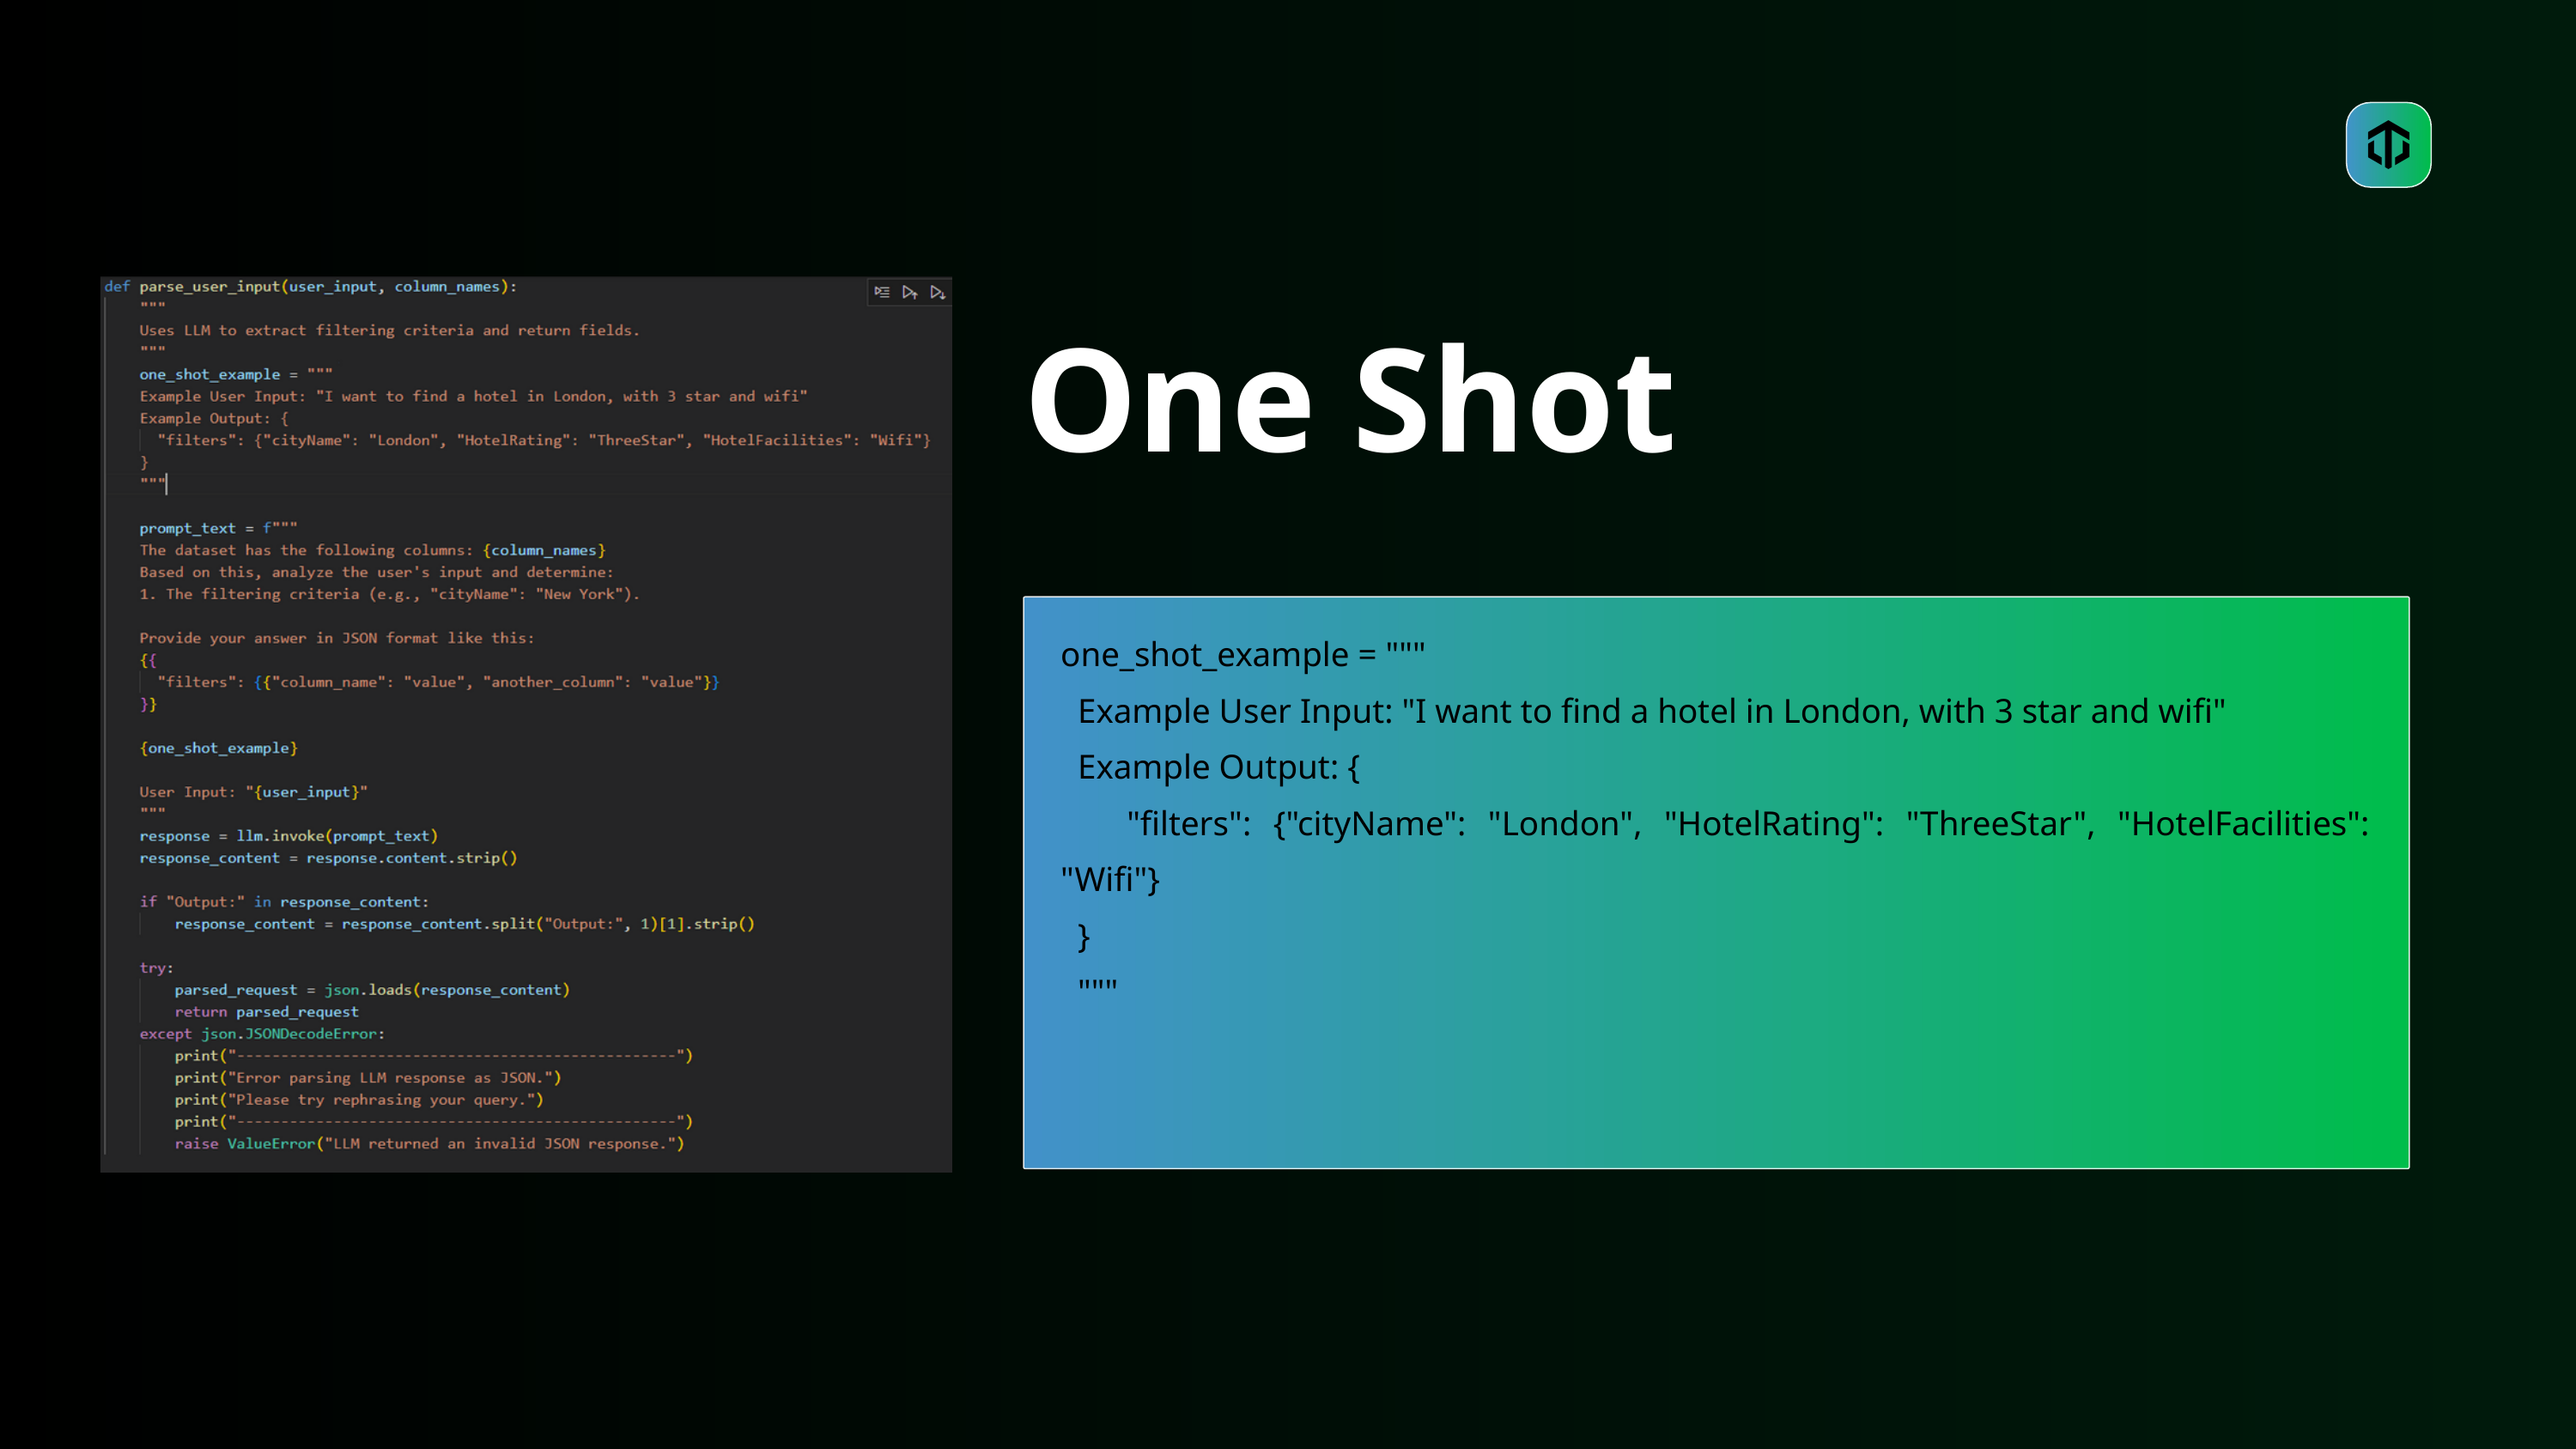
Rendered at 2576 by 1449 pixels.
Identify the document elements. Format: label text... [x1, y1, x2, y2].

text_box One Shot [1024, 331, 1993, 482]
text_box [1023, 596, 2410, 1169]
text_box [100, 276, 952, 1173]
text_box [2346, 102, 2432, 188]
